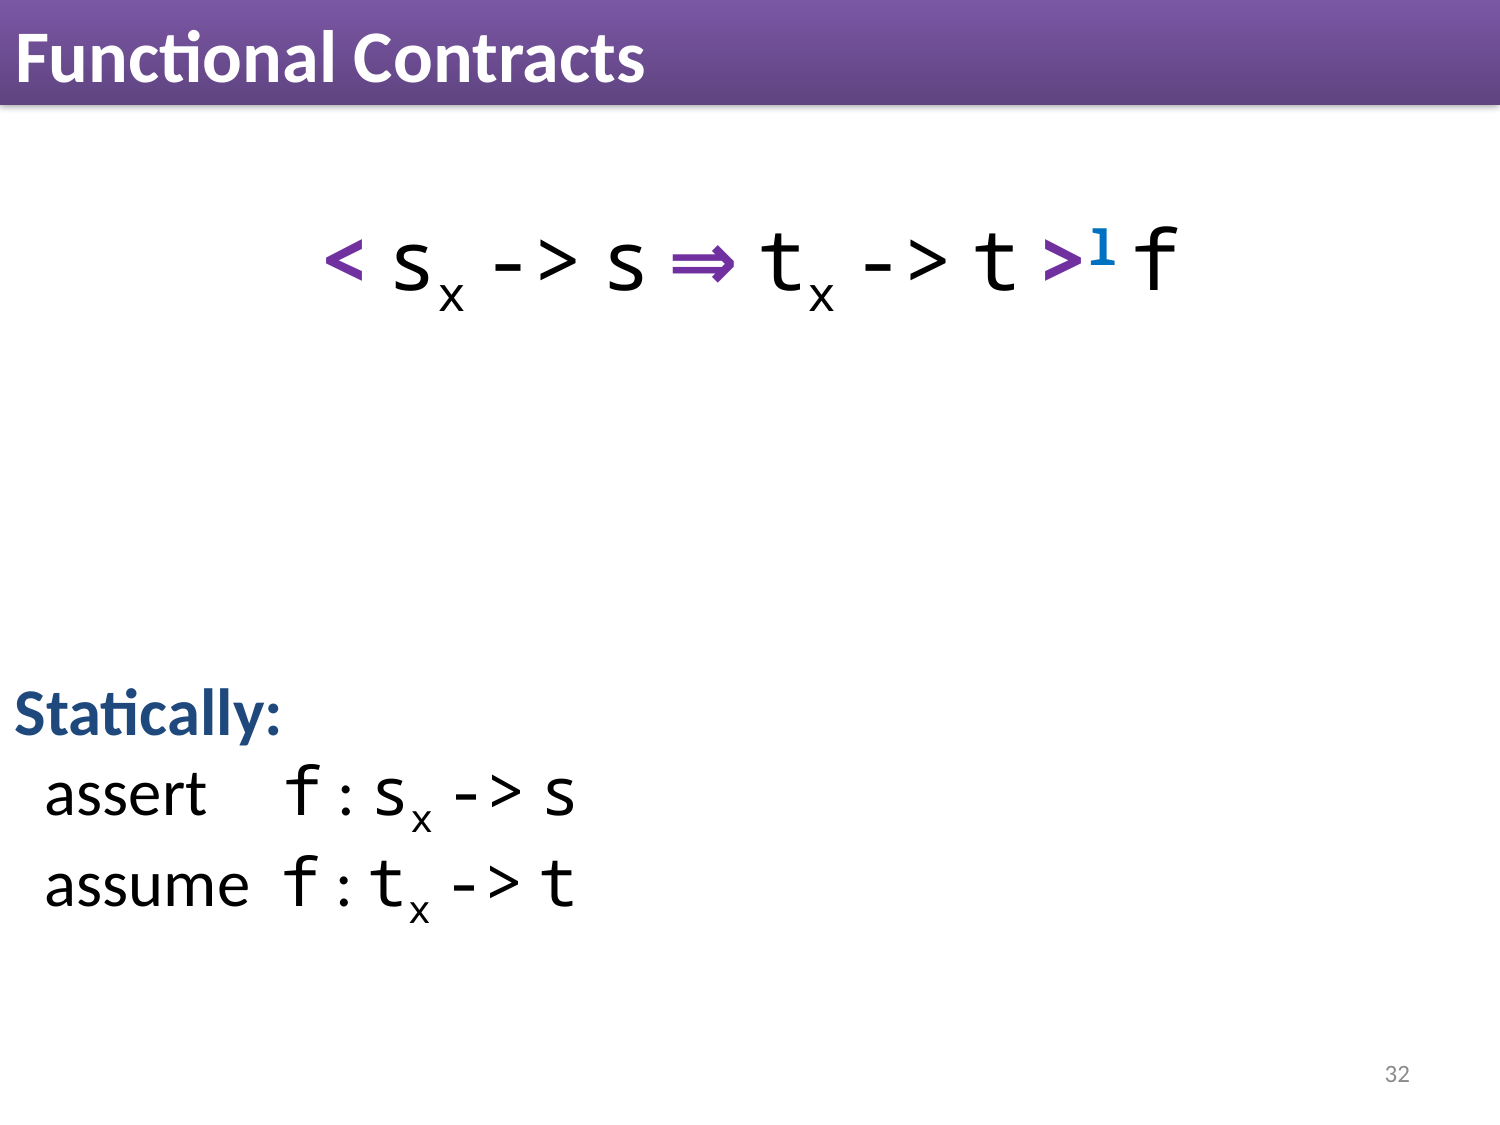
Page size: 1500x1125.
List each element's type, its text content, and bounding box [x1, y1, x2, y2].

text_box Statically: assert f : sx -> s assume f : tx -> t [0, 661, 819, 939]
title Functional Contracts [0, 0, 1500, 105]
slide_number 32 [1074, 1042, 1425, 1103]
text_box < sx -> s ⇒ tx -> t >l f [56, 199, 1444, 329]
